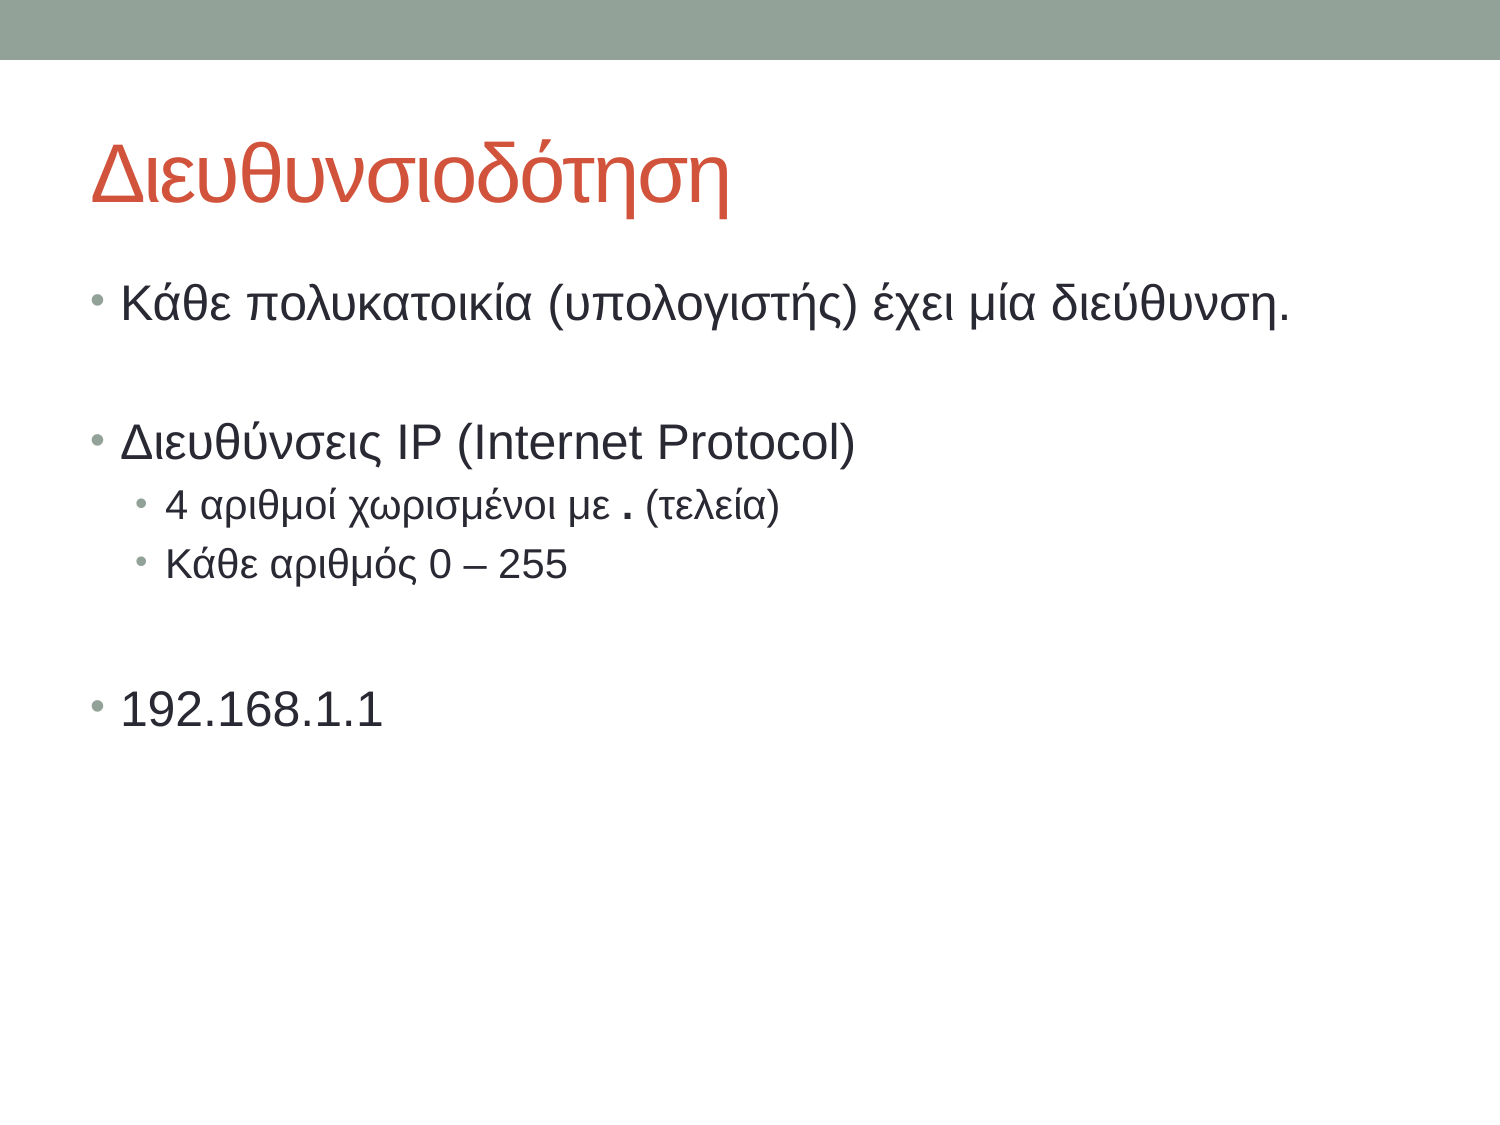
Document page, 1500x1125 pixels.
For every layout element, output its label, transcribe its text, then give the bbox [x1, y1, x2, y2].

list Κάθε πολυκατοικία (υπολογιστής) έχει μία διεύθυνση. Διευθύνσεις IP (Internet Protocol) 4 αριθμοί χωρισμένοι με . (τελεία) Κάθε αριθμός 0 – 255 192.168.1.1 [75, 262, 1317, 1062]
title Διευθυνσιοδότηση [75, 87, 1425, 250]
